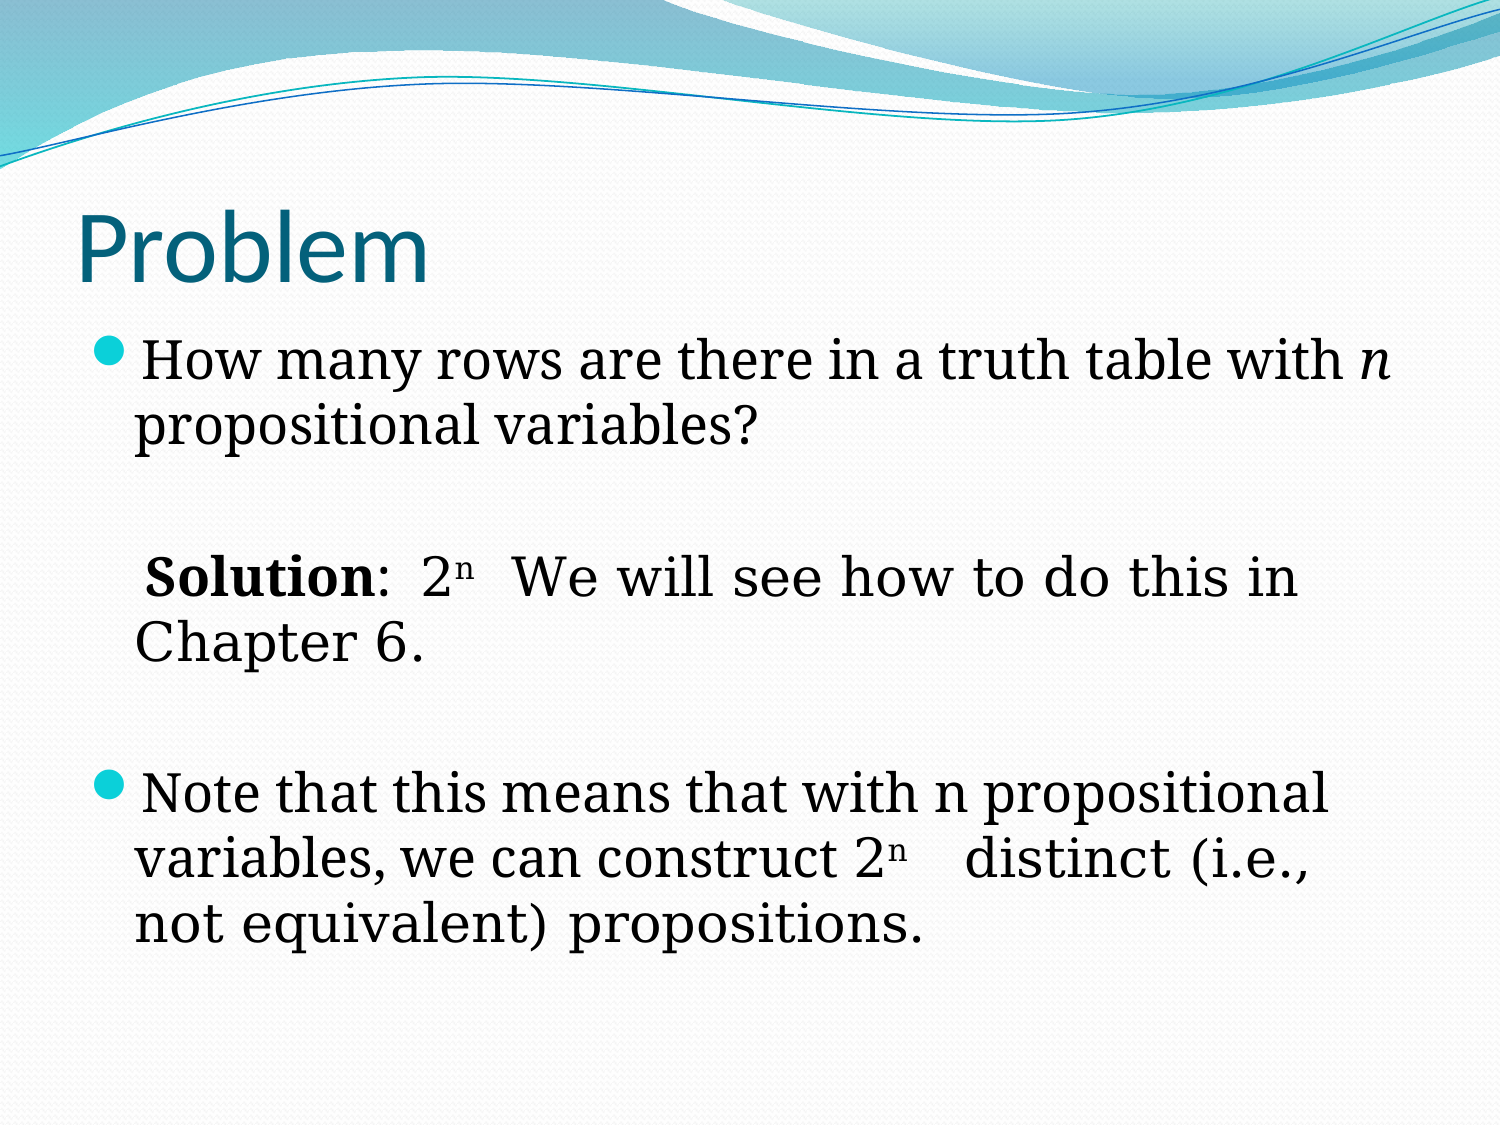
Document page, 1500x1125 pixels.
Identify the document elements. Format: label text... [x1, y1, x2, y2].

list How many rows are there in a truth table with n propositional variables? Solution: 2n We will see how to do this in Chapter 6. Note that this means that with n propositional variables, we can construct 2n distinct (i.e., not equivalent) propositions. [75, 317, 1425, 1038]
title Problem [75, 115, 1425, 303]
